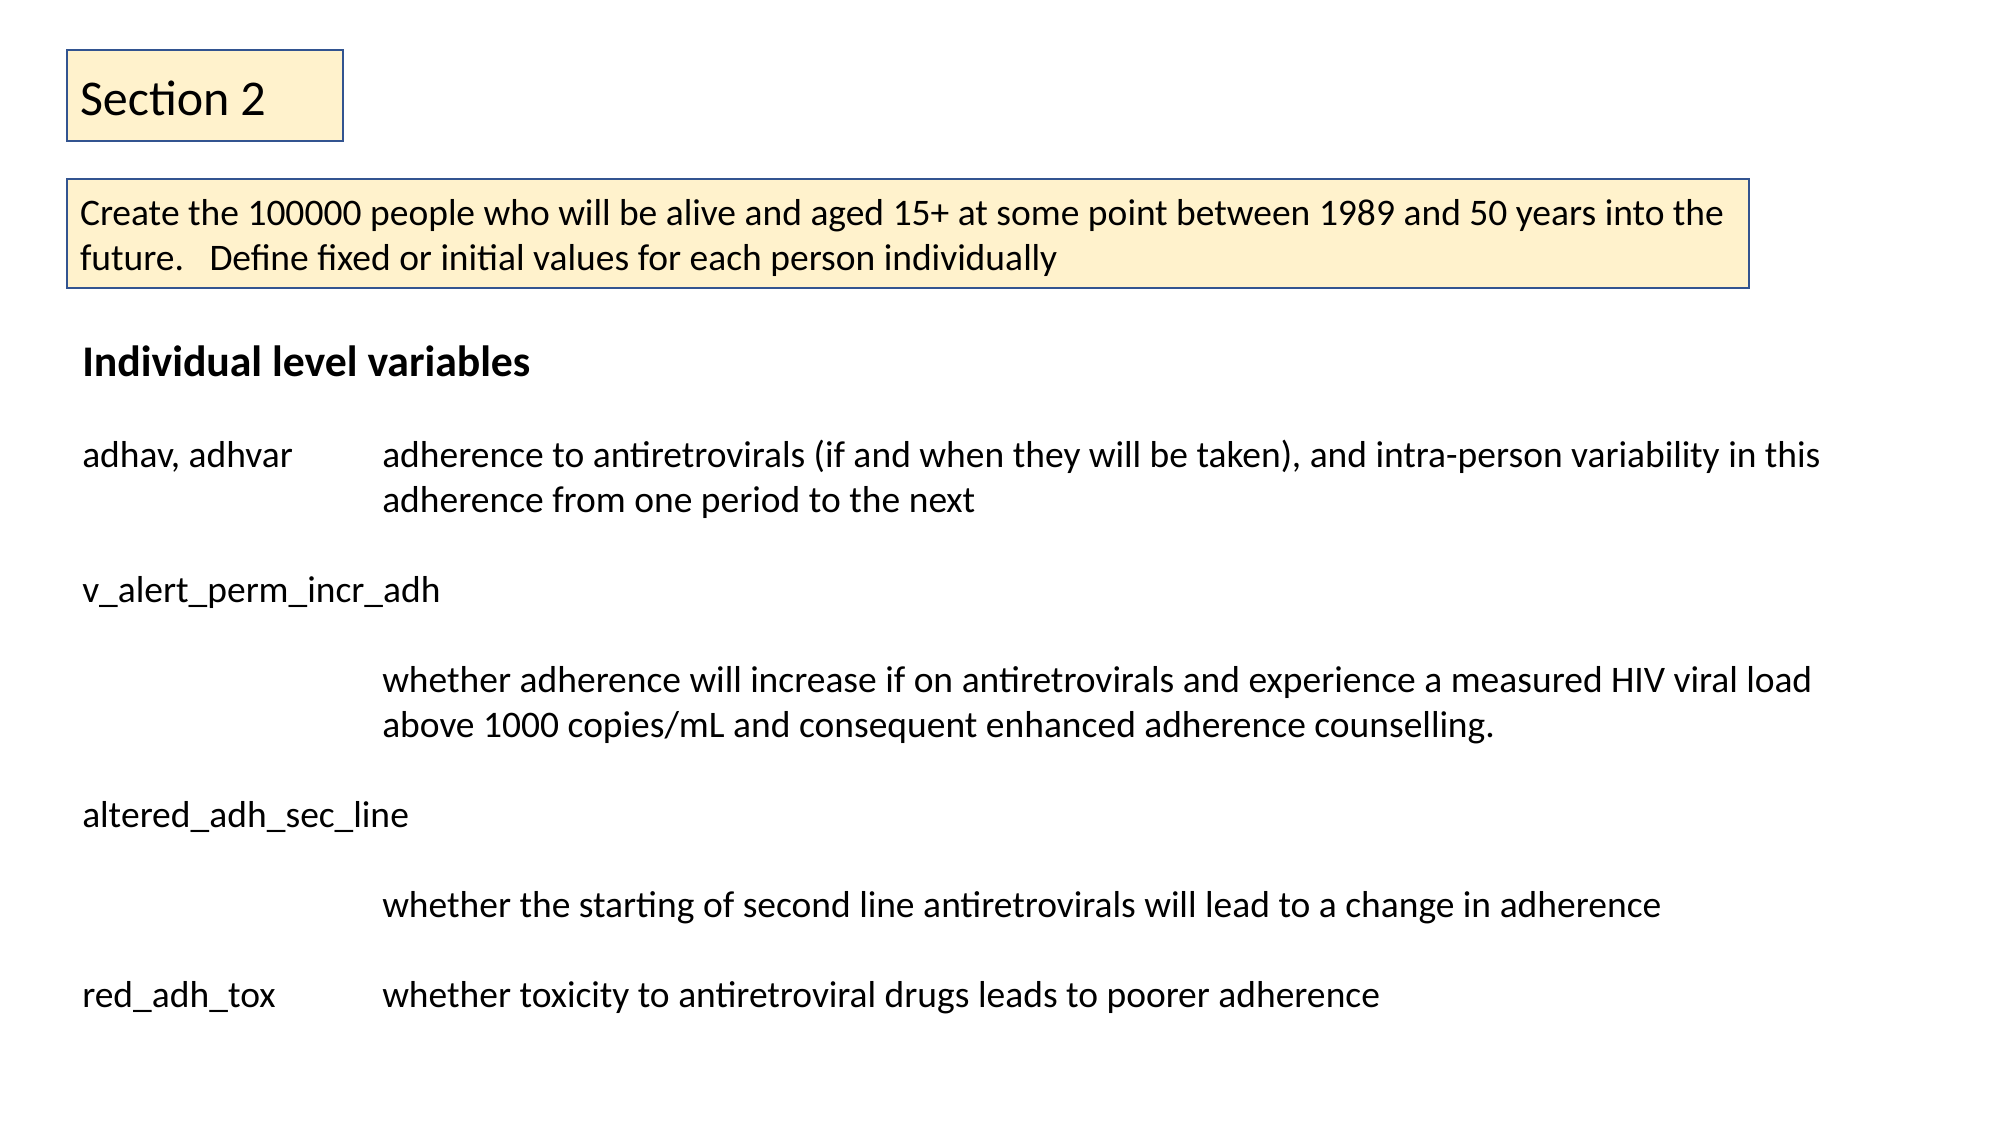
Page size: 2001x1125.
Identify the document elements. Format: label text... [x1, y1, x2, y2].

text_box Section 2 [66, 49, 344, 142]
text_box Create the 100000 people who will be alive and aged 15+ at some point between 1989 and 50 years into the future. Define fixed or initial values for each person individually [66, 178, 1750, 289]
text_box Individual level variables adhav, adhvar adherence to antiretrovirals (if and when they will be taken), and intra-person variability in this adherence from one period to the next v_alert_perm_incr_adh whether adherence will increase if on antiretrovirals and experience a measured HIV viral load above 1000 copies/mL and consequent enhanced adherence counselling. altered_adh_sec_line whether the starting of second line antiretrovirals will lead to a change in adherence red_adh_tox whether toxicity to antiretroviral drugs leads to poorer adherence [67, 325, 1848, 1023]
